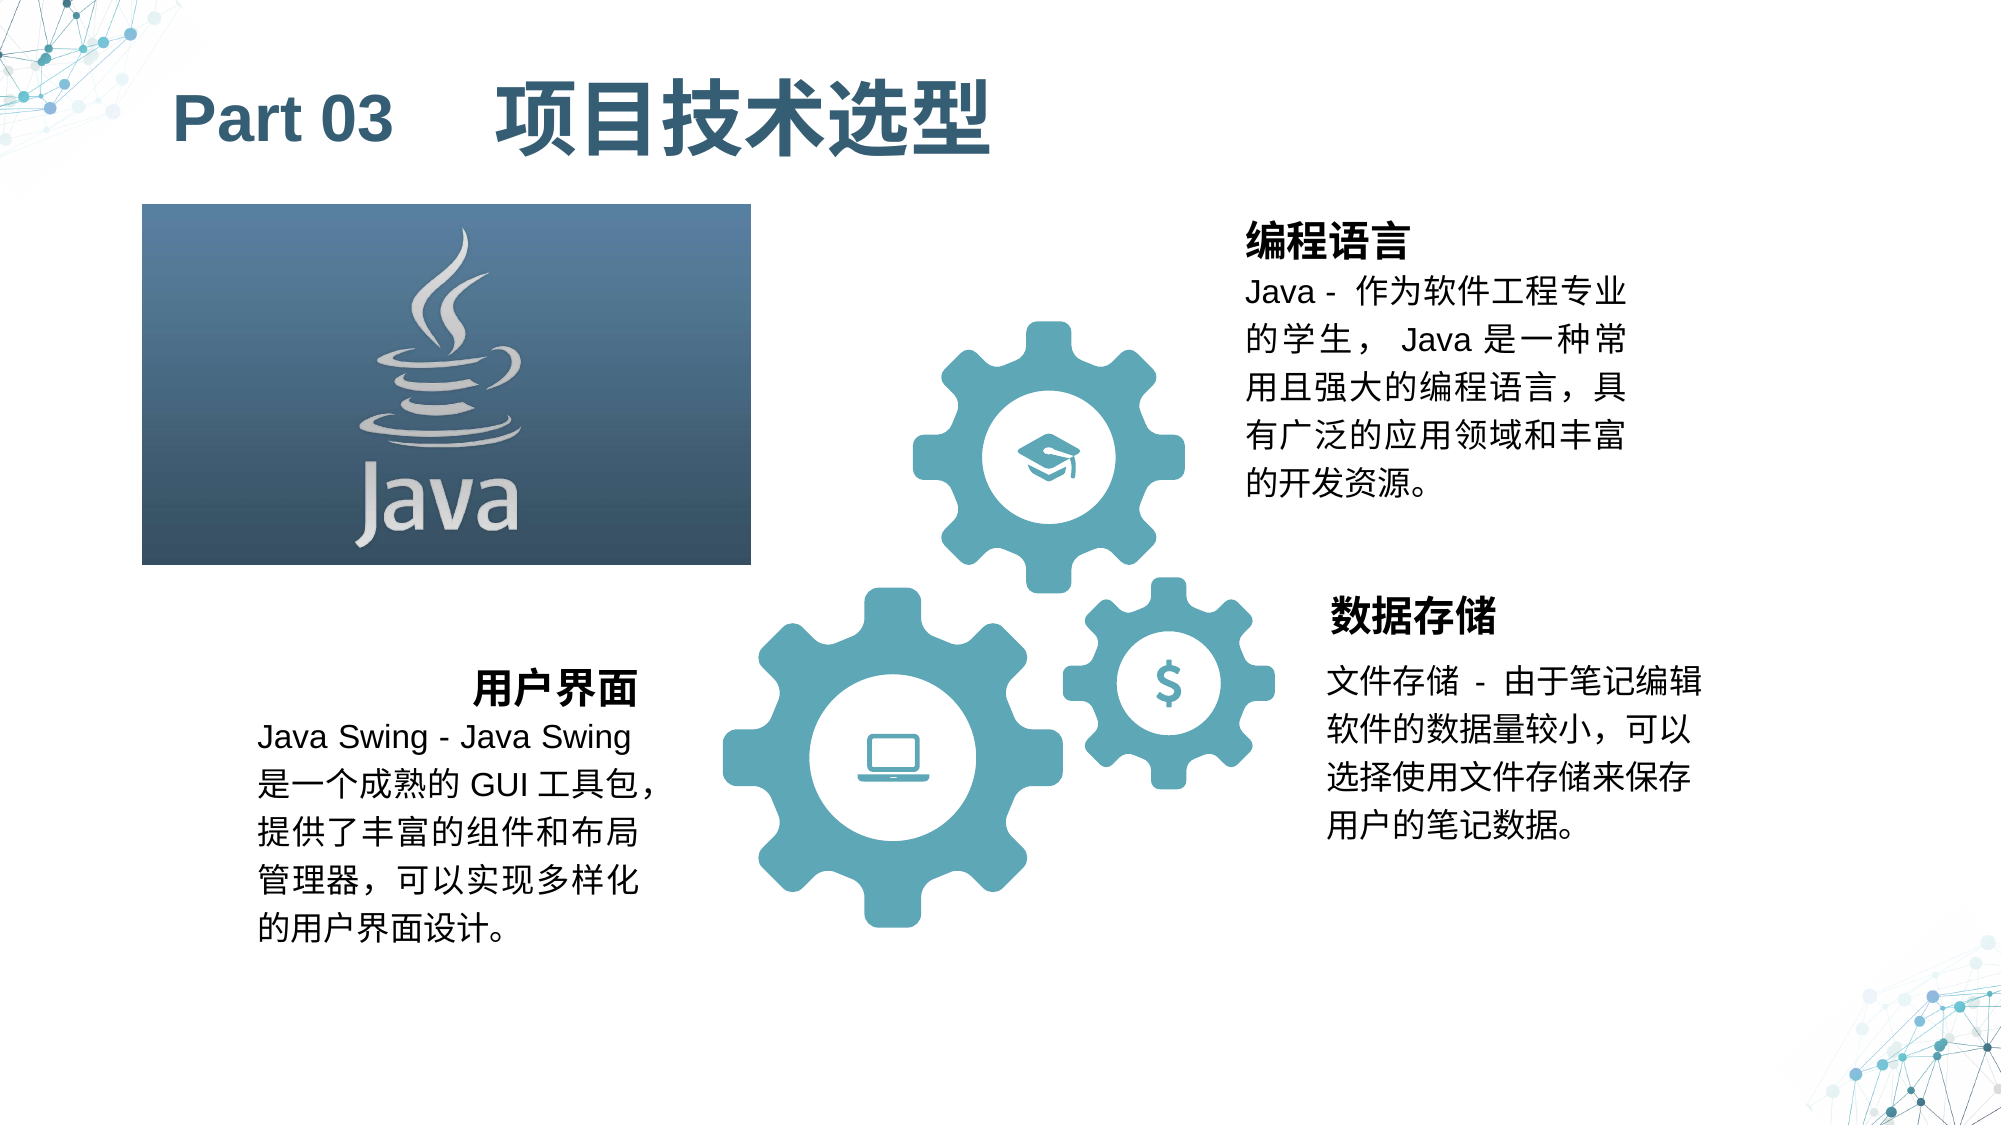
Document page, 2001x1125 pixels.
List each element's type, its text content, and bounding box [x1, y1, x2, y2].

text_box [912, 321, 1185, 594]
text_box Part 03 [158, 67, 444, 163]
text_box Java - 作为软件工程专业的学生，Java是一种常用且强大的编程语言，具有广泛的应用领域和丰富的开发资源。 [1244, 262, 1628, 502]
picture [0, 0, 213, 202]
text_box [722, 587, 1063, 928]
text_box [1017, 433, 1081, 479]
text_box [857, 774, 930, 782]
picture [1772, 900, 2001, 1125]
text_box 用户界面 [409, 652, 639, 707]
text_box 项目技术选型 [444, 59, 1044, 174]
text_box [1062, 577, 1275, 790]
text_box Java Swing - Java Swing是一个成熟的GUI工具包，提供了丰富的组件和布局管理器，可以实现多样化的用户界面设计。 [257, 707, 641, 947]
picture [142, 204, 751, 565]
text_box 数据存储 [1330, 579, 1560, 640]
text_box [867, 733, 920, 772]
text_box [1027, 464, 1067, 482]
text_box 文件存储 - 由于笔记编辑软件的数据量较小，可以选择使用文件存储来保存用户的笔记数据。 [1326, 652, 1710, 844]
text_box [1156, 659, 1182, 708]
text_box 编程语言 [1244, 204, 1475, 262]
